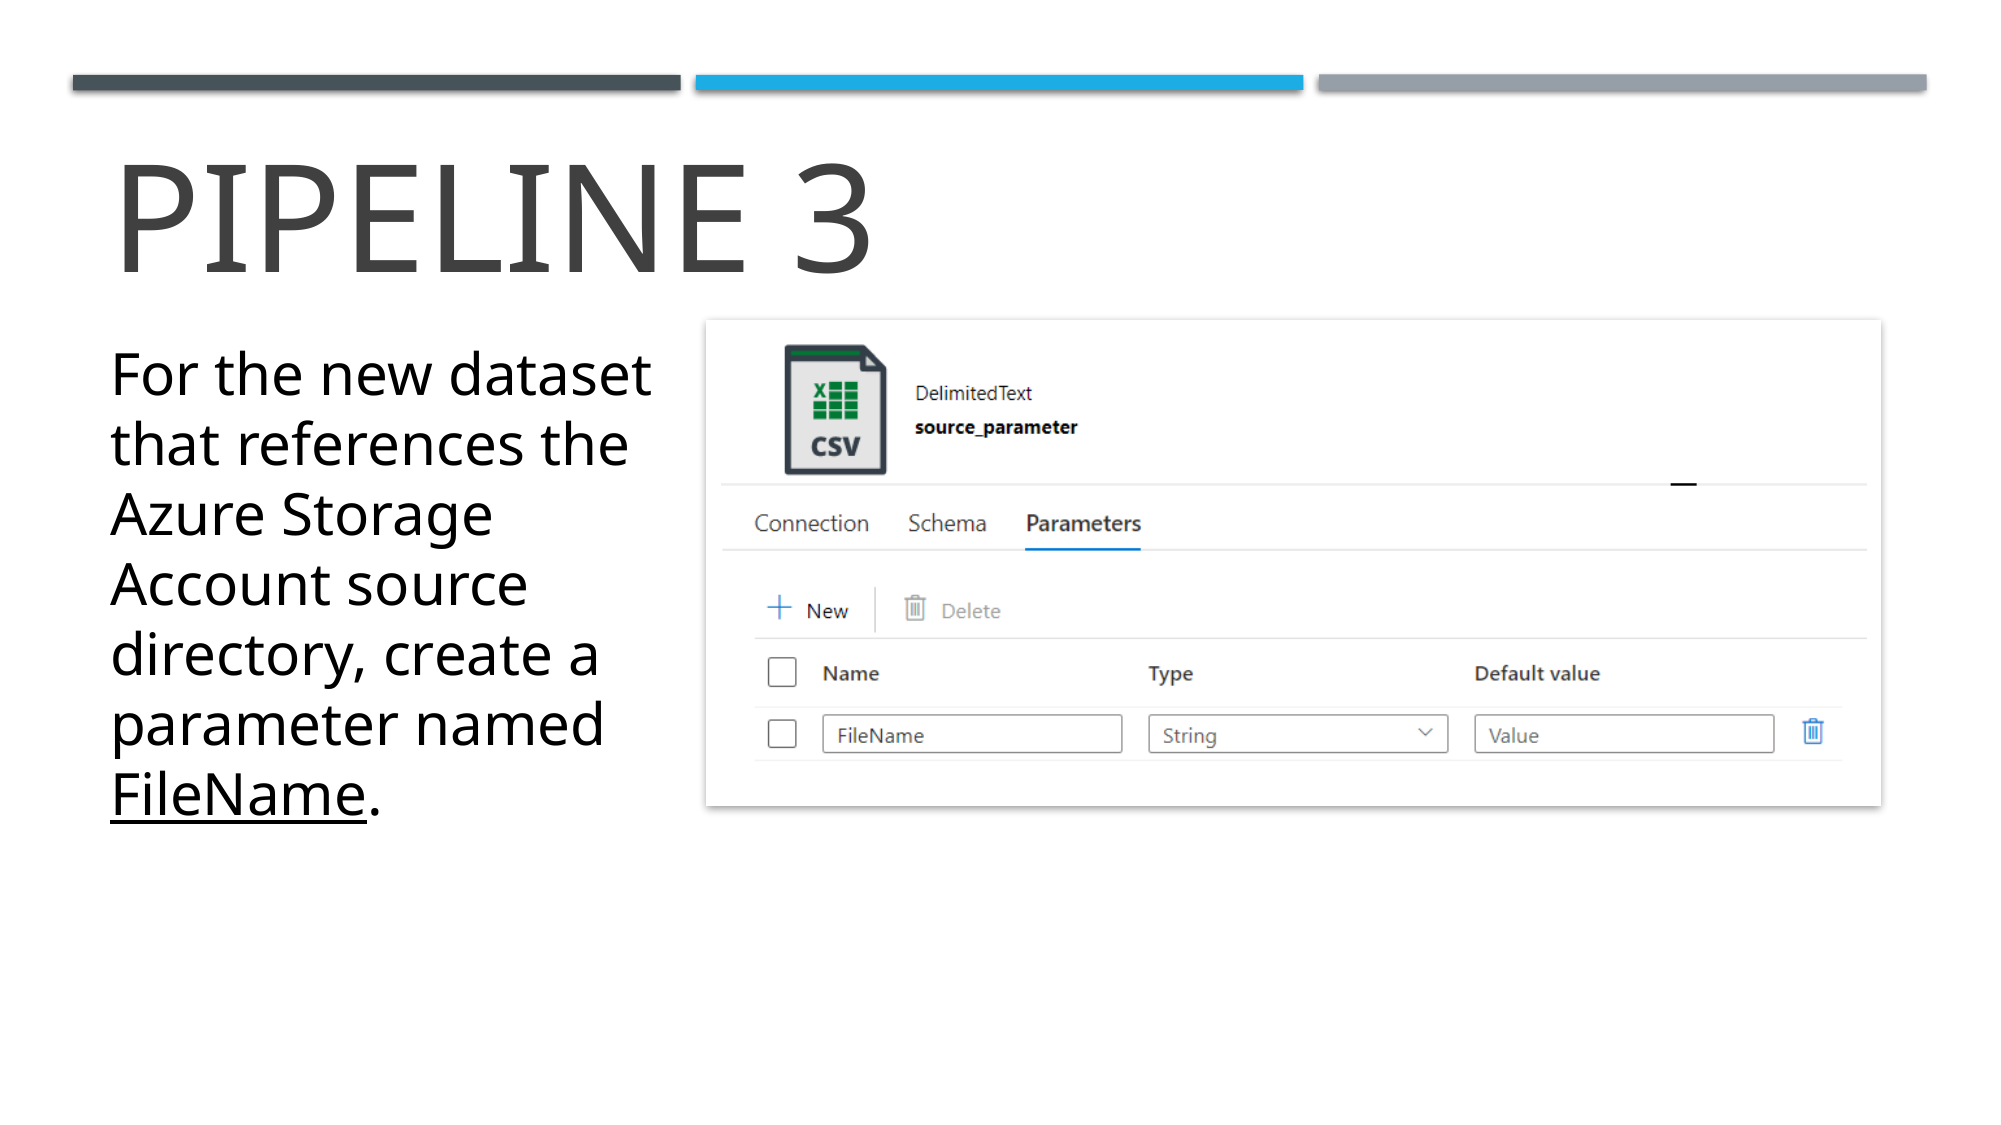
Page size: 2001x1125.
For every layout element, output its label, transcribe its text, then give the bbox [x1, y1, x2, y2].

picture [720, 333, 1868, 792]
text_box For the new dataset that references the Azure Storage Account source directory, create a parameter named FileName. [95, 329, 691, 835]
title Pipeline 3 [95, 115, 1905, 311]
